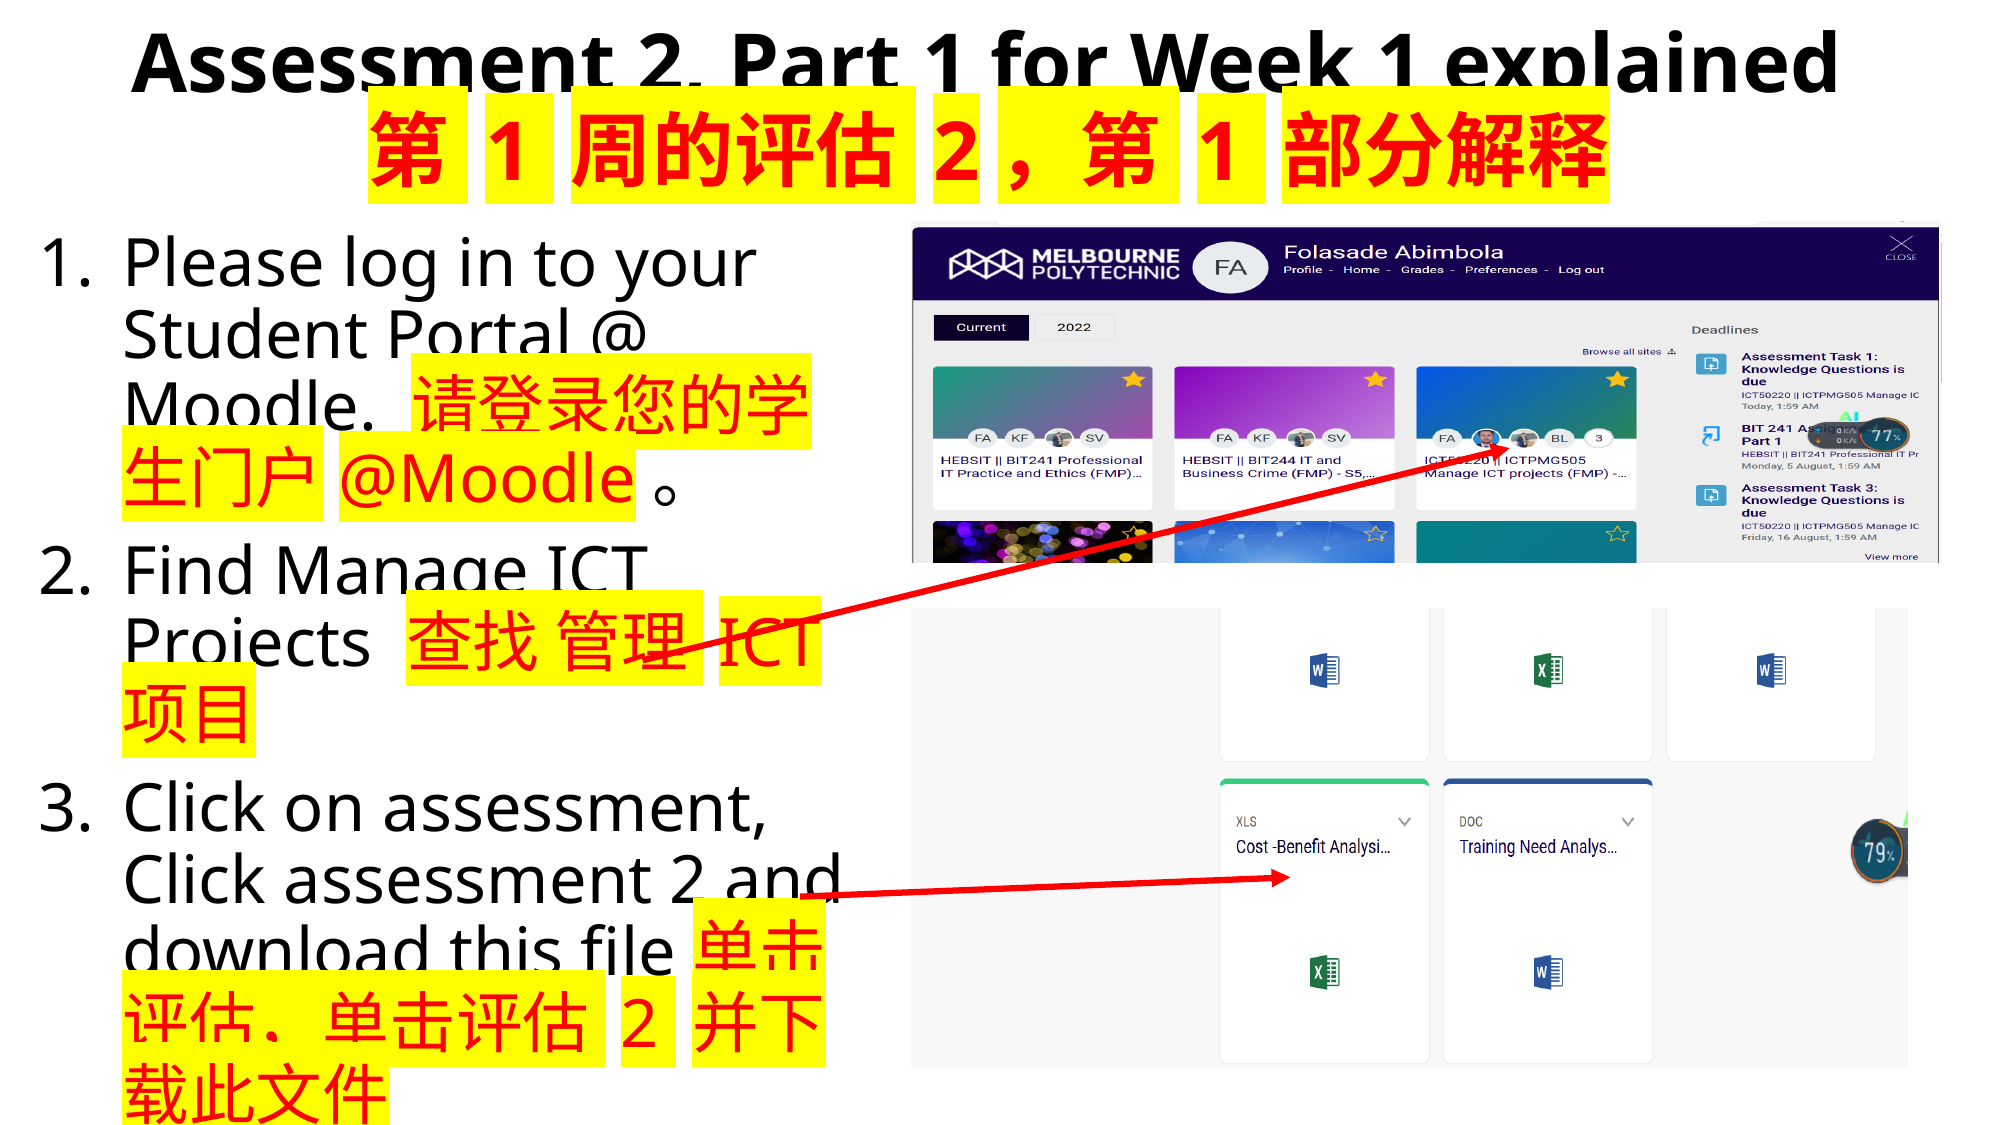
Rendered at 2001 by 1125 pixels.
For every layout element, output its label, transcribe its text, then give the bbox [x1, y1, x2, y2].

picture [911, 220, 1942, 563]
title Assessment 2, Part 1 for Week 1 explained 第 1 周的评估 2，第 1 部分解释 [0, 13, 1977, 206]
list Please log in to your Student Portal @ Moodle. 请登录您的学生门户@Moodle。 Find Manage ICT Projects 查找 管理 ICT 项目 Click on assessment, Click assessment 2 and download this file单击评估，单击评估 2 并下载此文件 [23, 221, 891, 1089]
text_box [642, 447, 1511, 661]
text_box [799, 876, 1291, 898]
picture [911, 608, 1908, 1069]
